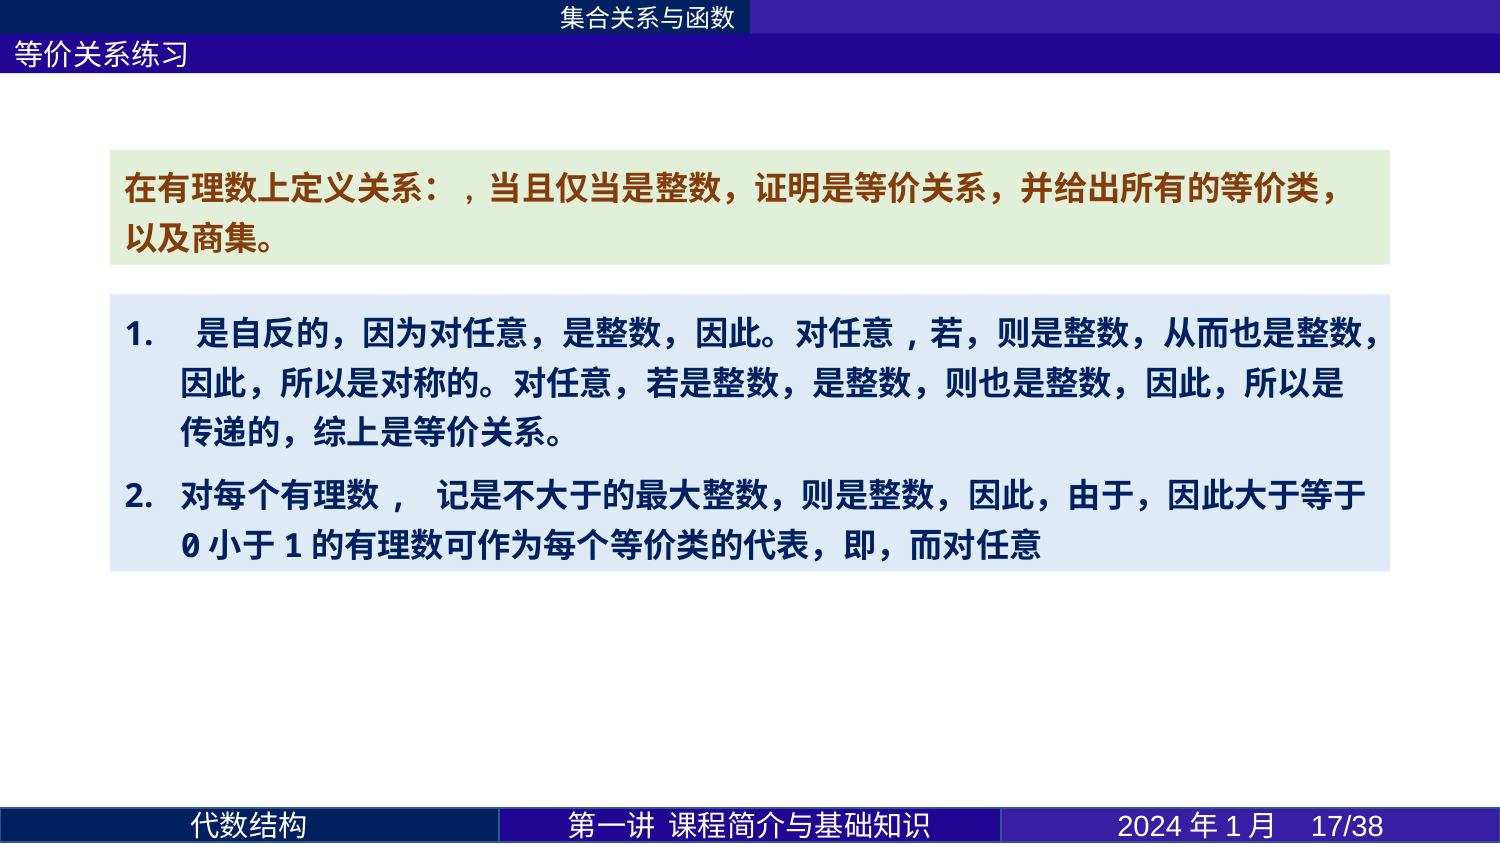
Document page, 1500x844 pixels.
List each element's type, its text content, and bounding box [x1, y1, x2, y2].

text_box 2024年1月 17/38 [1000, 807, 1500, 843]
text_box 集合关系与函数 [0, 0, 749, 33]
text_box 代数结构 [0, 807, 498, 843]
text_box 等价关系练习 [0, 33, 1500, 74]
text_box [749, 0, 1500, 33]
text_box 第一讲 课程简介与基础知识 [498, 807, 1000, 843]
